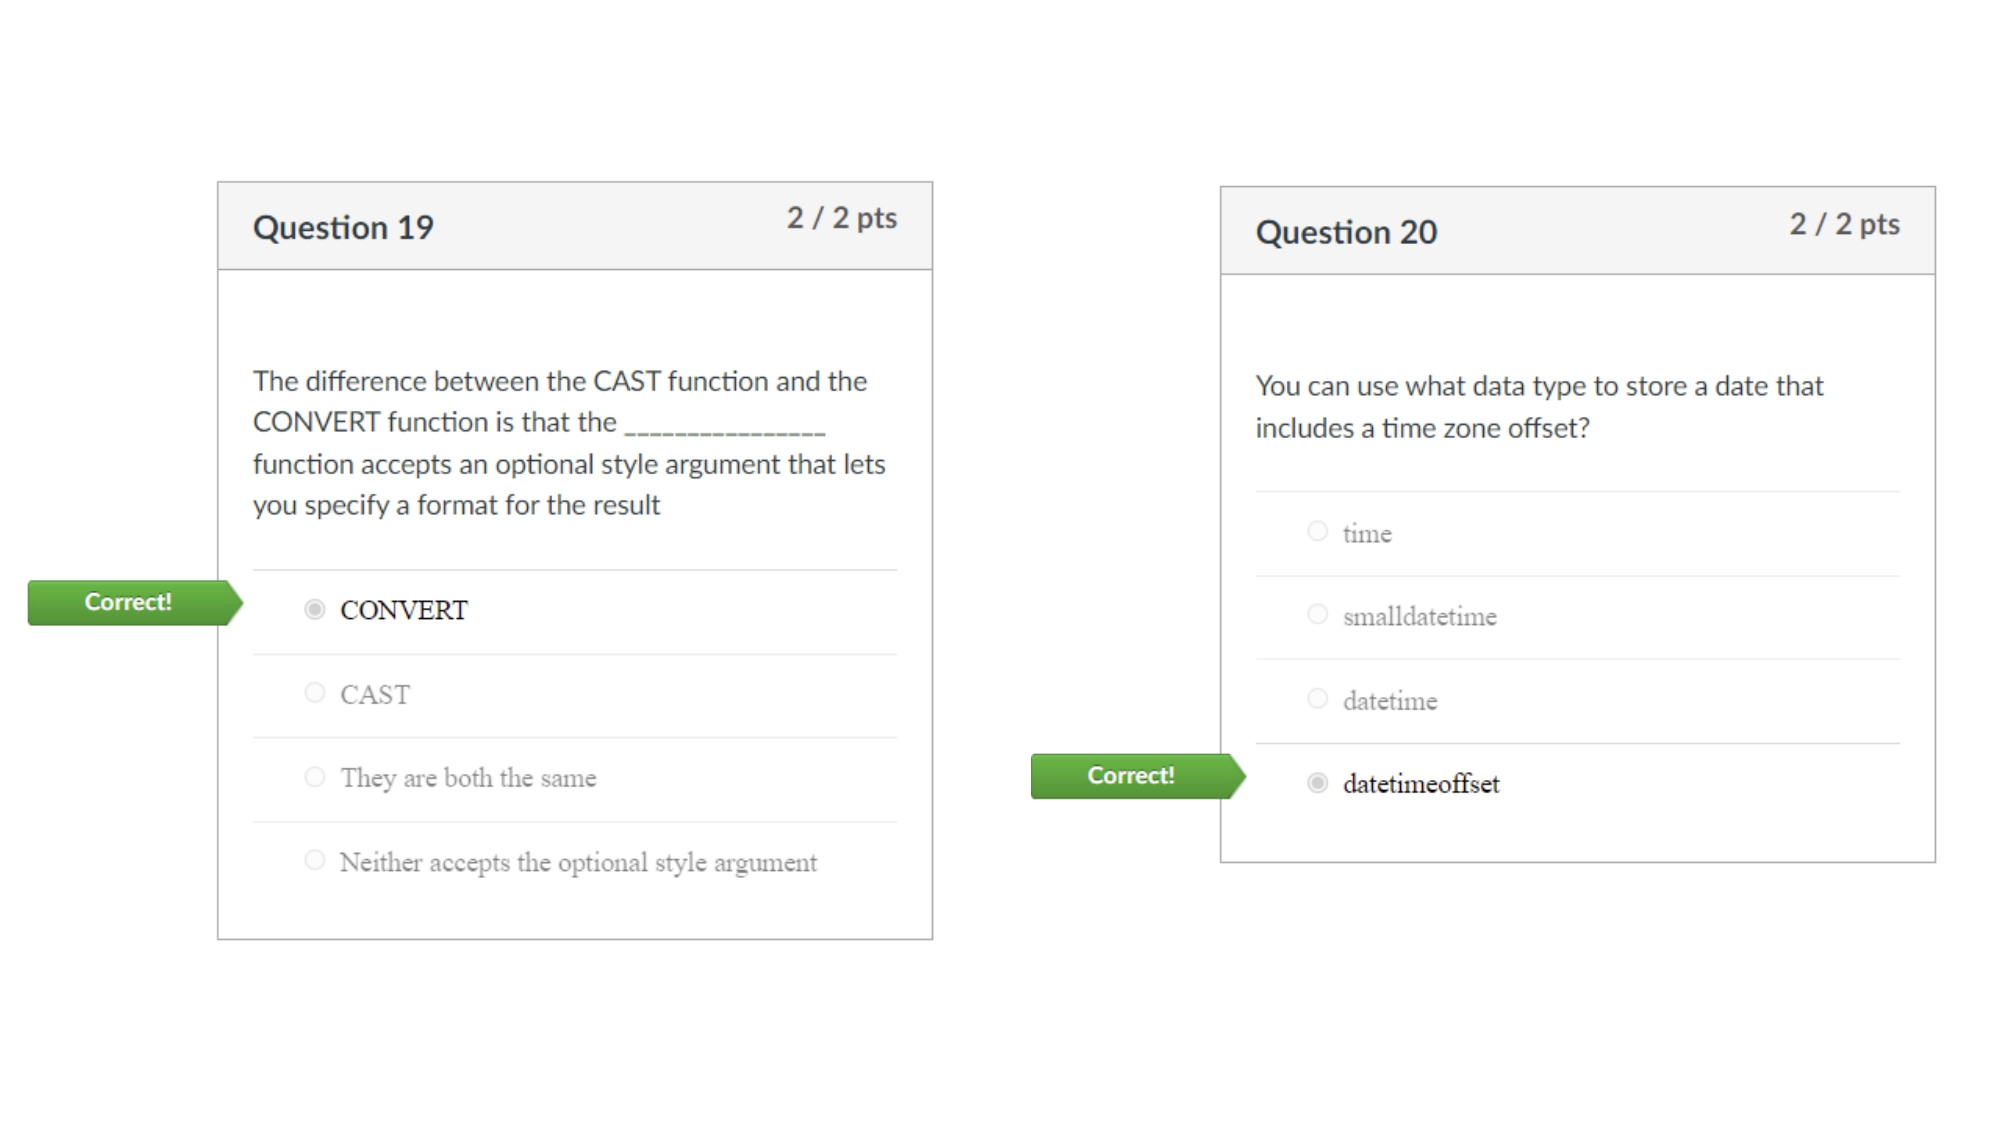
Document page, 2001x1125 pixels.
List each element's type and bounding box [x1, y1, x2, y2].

picture [14, 172, 943, 953]
picture [1031, 172, 1949, 876]
